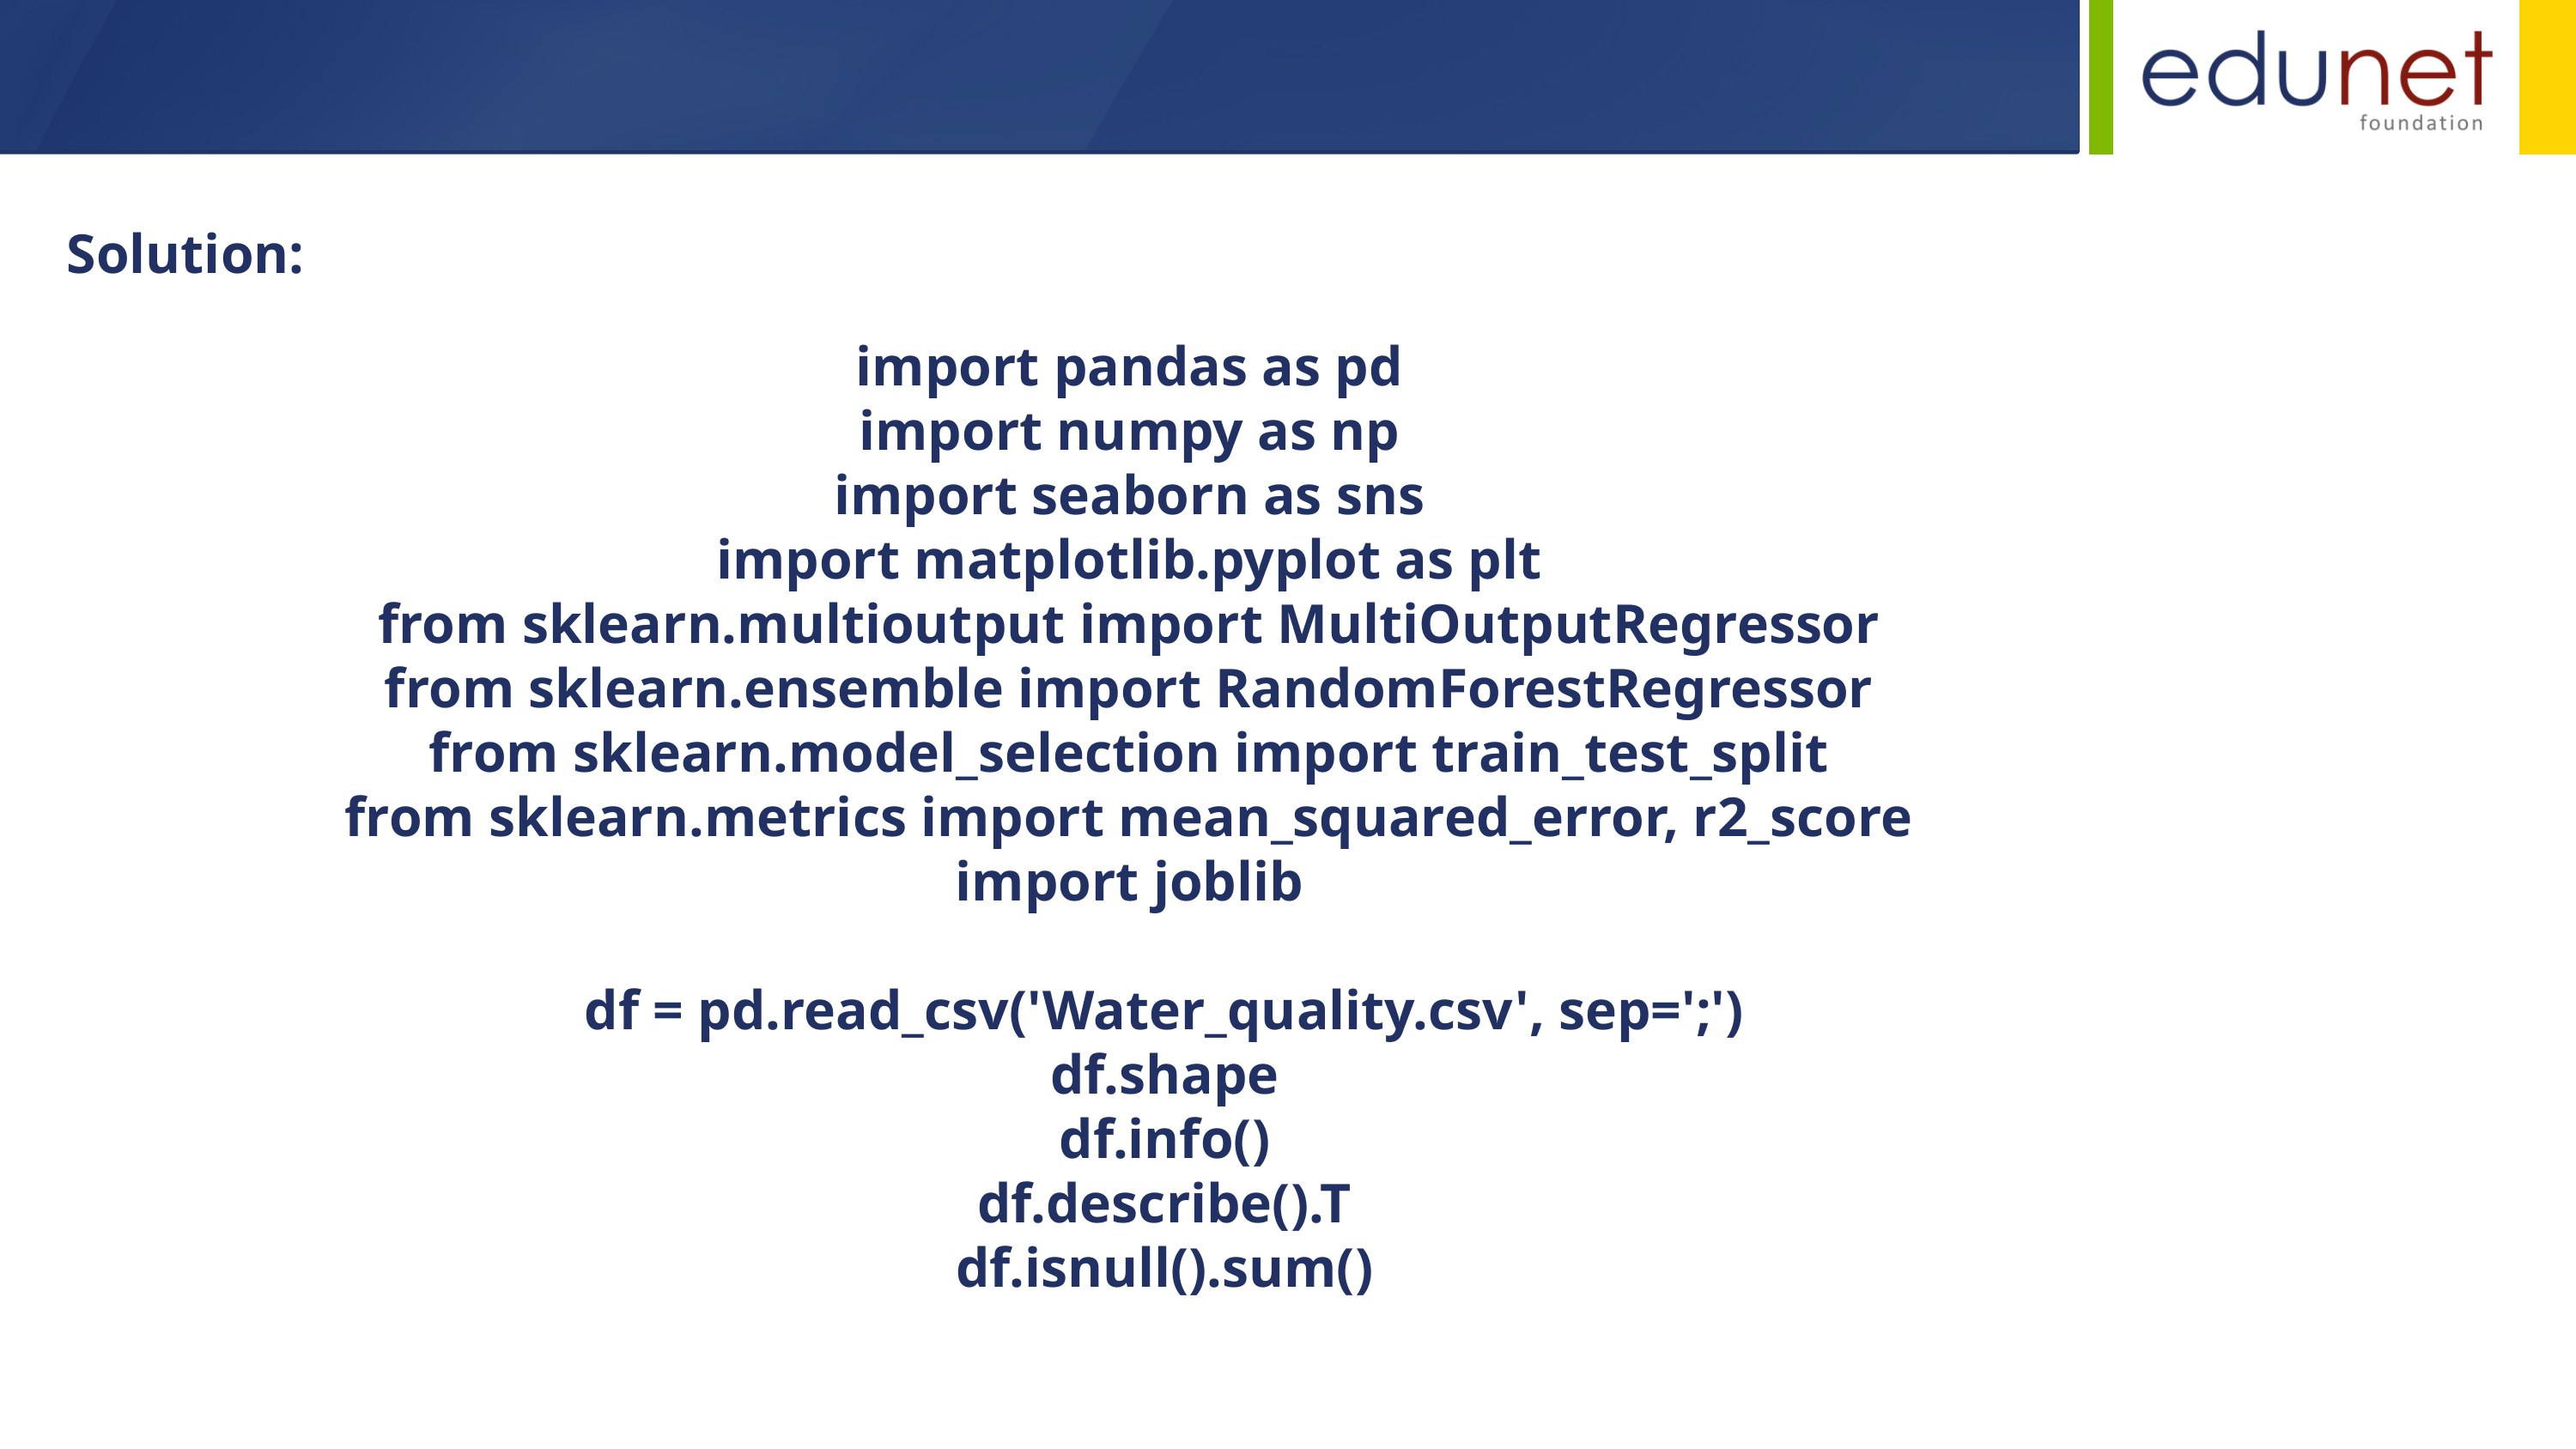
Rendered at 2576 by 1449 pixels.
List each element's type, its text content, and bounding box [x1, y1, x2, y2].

text_box df = pd.read_csv('Water_quality.csv', sep=';') df.shape df.info() df.describe().T df.isnull().sum() [144, 975, 2185, 1298]
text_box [0, 0, 2080, 151]
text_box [2128, 15, 2509, 138]
text_box Solution: [66, 219, 1331, 285]
text_box import pandas as pd import numpy as np import seaborn as sns import matplotlib.pyplot as plt from sklearn.multioutput import MultiOutputRegressor from sklearn.ensemble import RandomForestRegressor from sklearn.model_selection import train_test_split from sklearn.metrics import mean_squared_error, r2_score import joblib [0, 331, 2290, 976]
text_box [2088, 0, 2114, 155]
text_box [2519, 0, 2576, 155]
